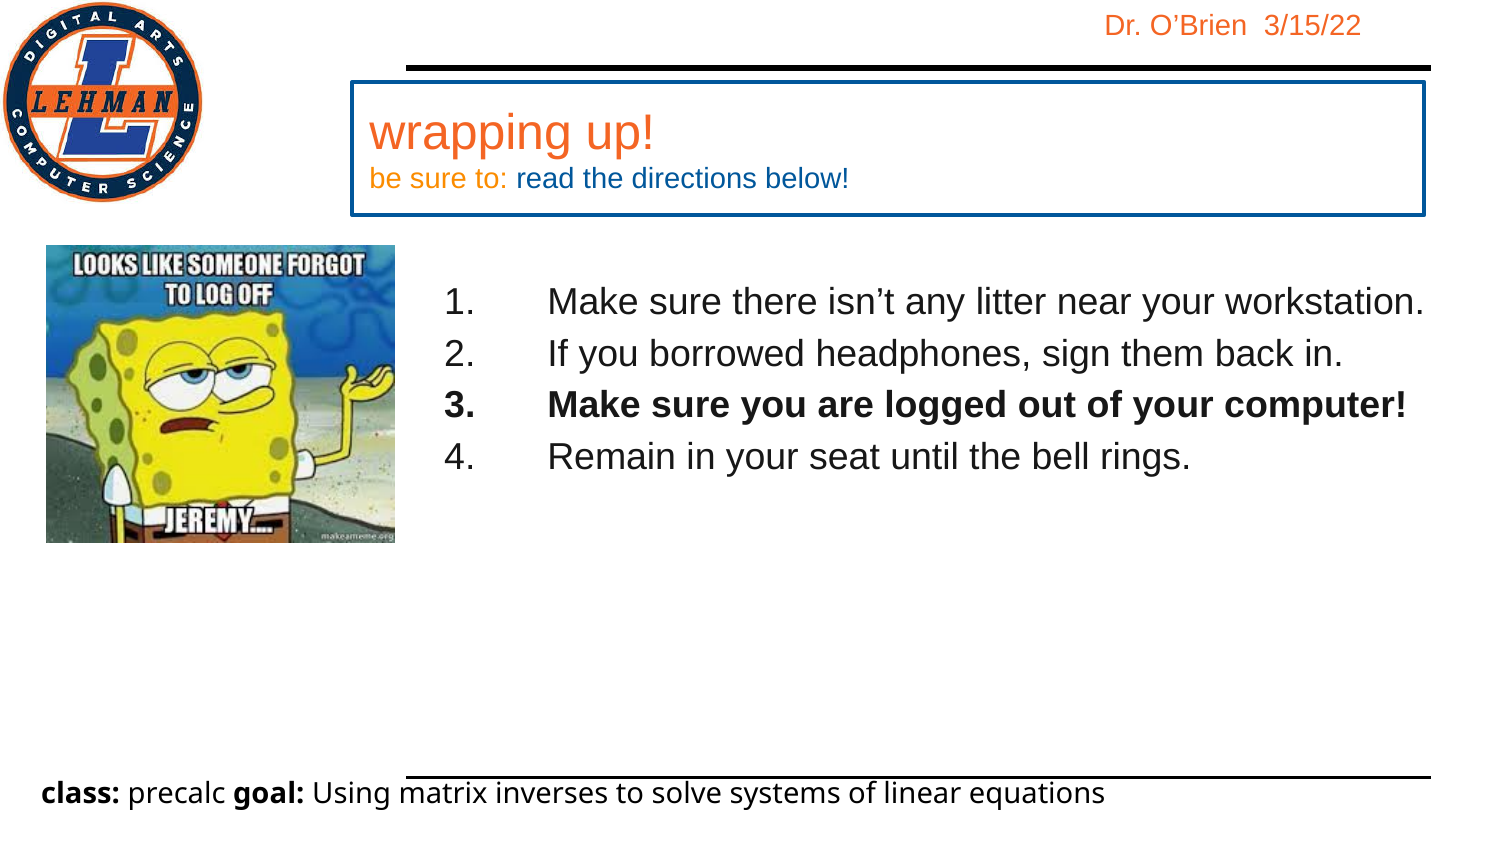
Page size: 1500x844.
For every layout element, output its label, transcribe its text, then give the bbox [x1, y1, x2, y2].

picture [45, 245, 396, 543]
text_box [351, 81, 1425, 216]
text_box Make sure there isn’t any litter near your workstation. If you borrowed headphones, sign them back in. Make sure you are logged out of your computer! Remain in your seat until the bell rings. [404, 230, 1500, 633]
picture [0, 0, 204, 204]
